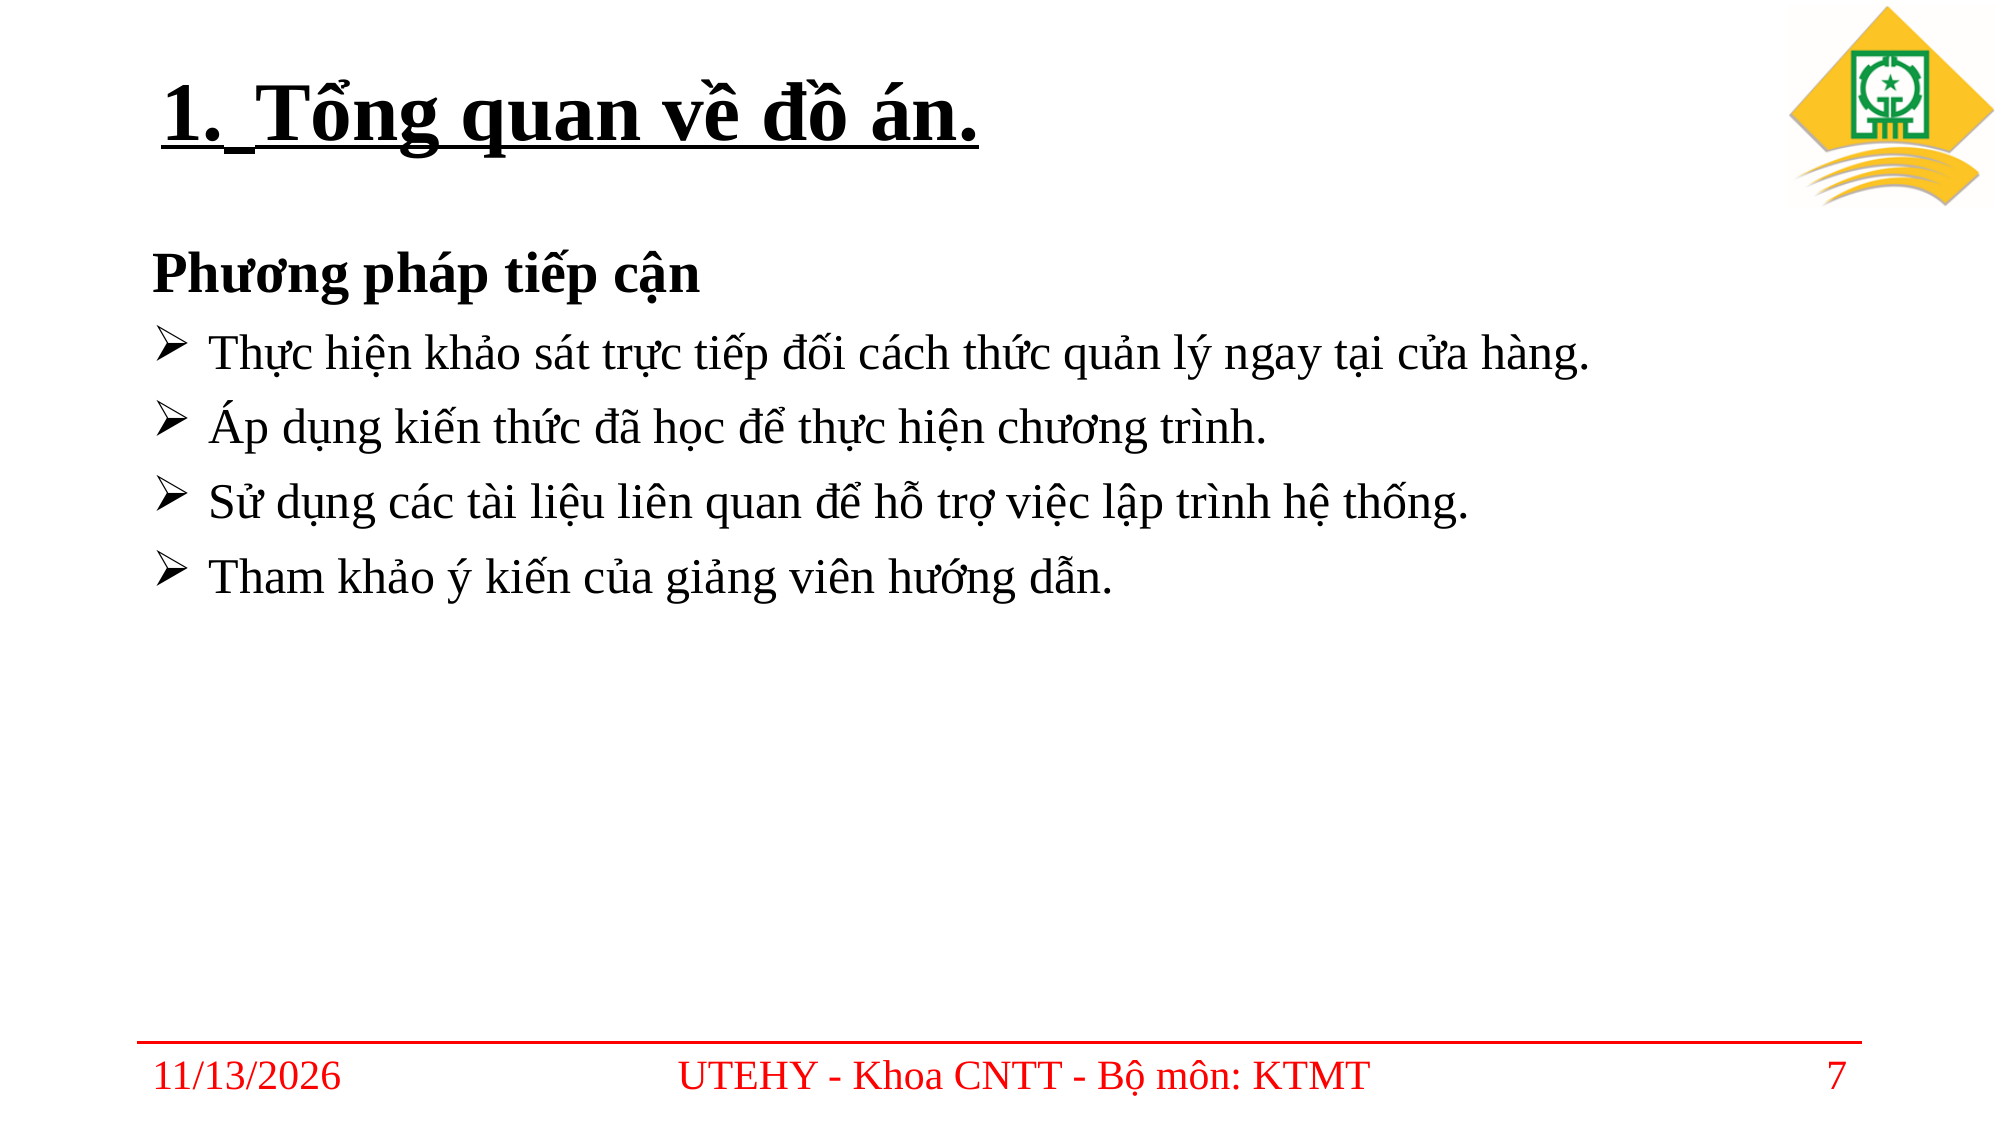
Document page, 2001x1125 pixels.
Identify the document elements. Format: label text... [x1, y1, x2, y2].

subtitle Phương pháp tiếp cận Thực hiện khảo sát trực tiếp đối cách thức quản lý ngay tại cửa hàng. Áp dụng kiến thức đã học để thực hiện chương trình. Sử dụng các tài liệu liên quan để hỗ trợ việc lập trình hệ thống. Tham khảo ý kiến của giảng viên hướng dẫn. [137, 234, 1863, 891]
picture [1788, 5, 1995, 207]
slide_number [137, 1044, 588, 1103]
title 1. Tổng quan về đồ án. [137, 44, 1003, 175]
slide_number 7 [1412, 1043, 1863, 1103]
footer UTEHY - Khoa CNTT - Bộ môn: KTMT [662, 1044, 1387, 1103]
